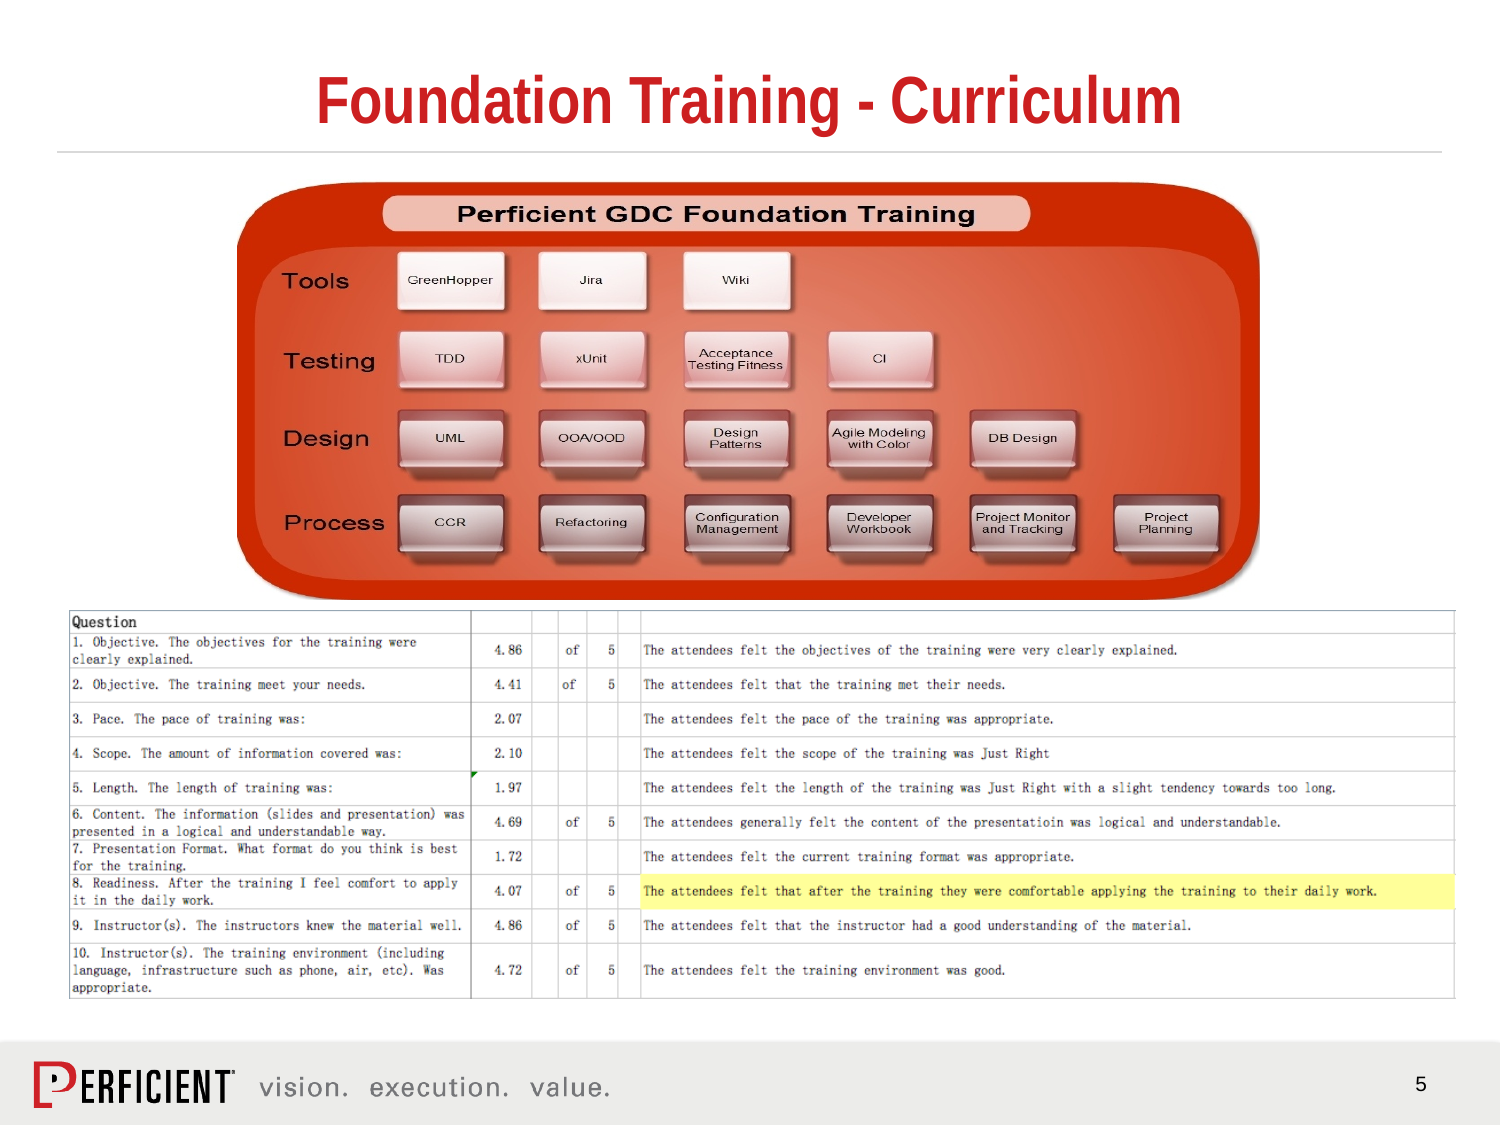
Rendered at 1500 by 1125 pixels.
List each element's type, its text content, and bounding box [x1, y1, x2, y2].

picture [69, 610, 1456, 1000]
picture [27, 1055, 614, 1113]
title Foundation Training - Curriculum [0, 49, 1500, 152]
picture [237, 179, 1260, 600]
